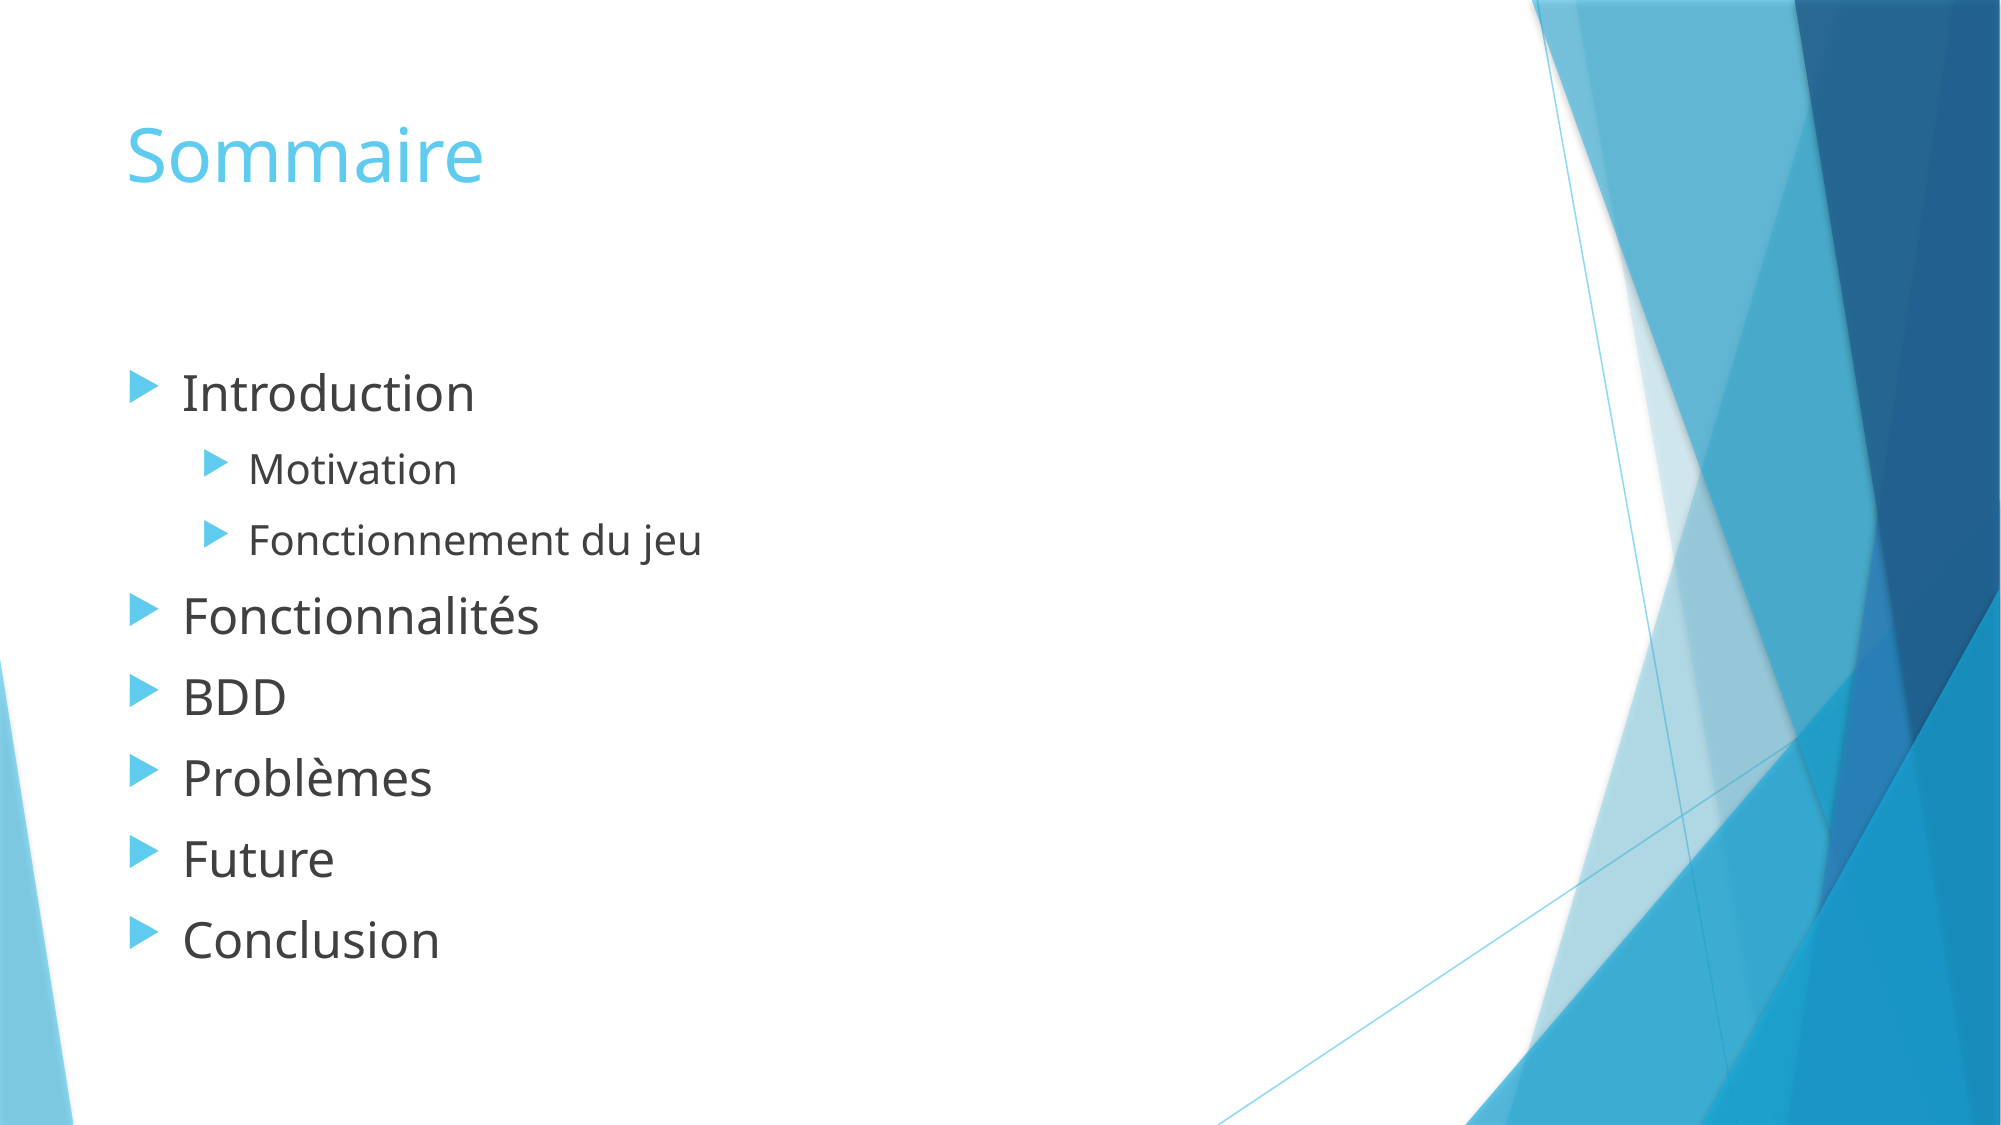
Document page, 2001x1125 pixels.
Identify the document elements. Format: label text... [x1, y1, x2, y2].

list Introduction Motivation Fonctionnement du jeu Fonctionnalités BDD Problèmes Future Conclusion [111, 354, 1522, 992]
title Sommaire [111, 99, 1522, 317]
